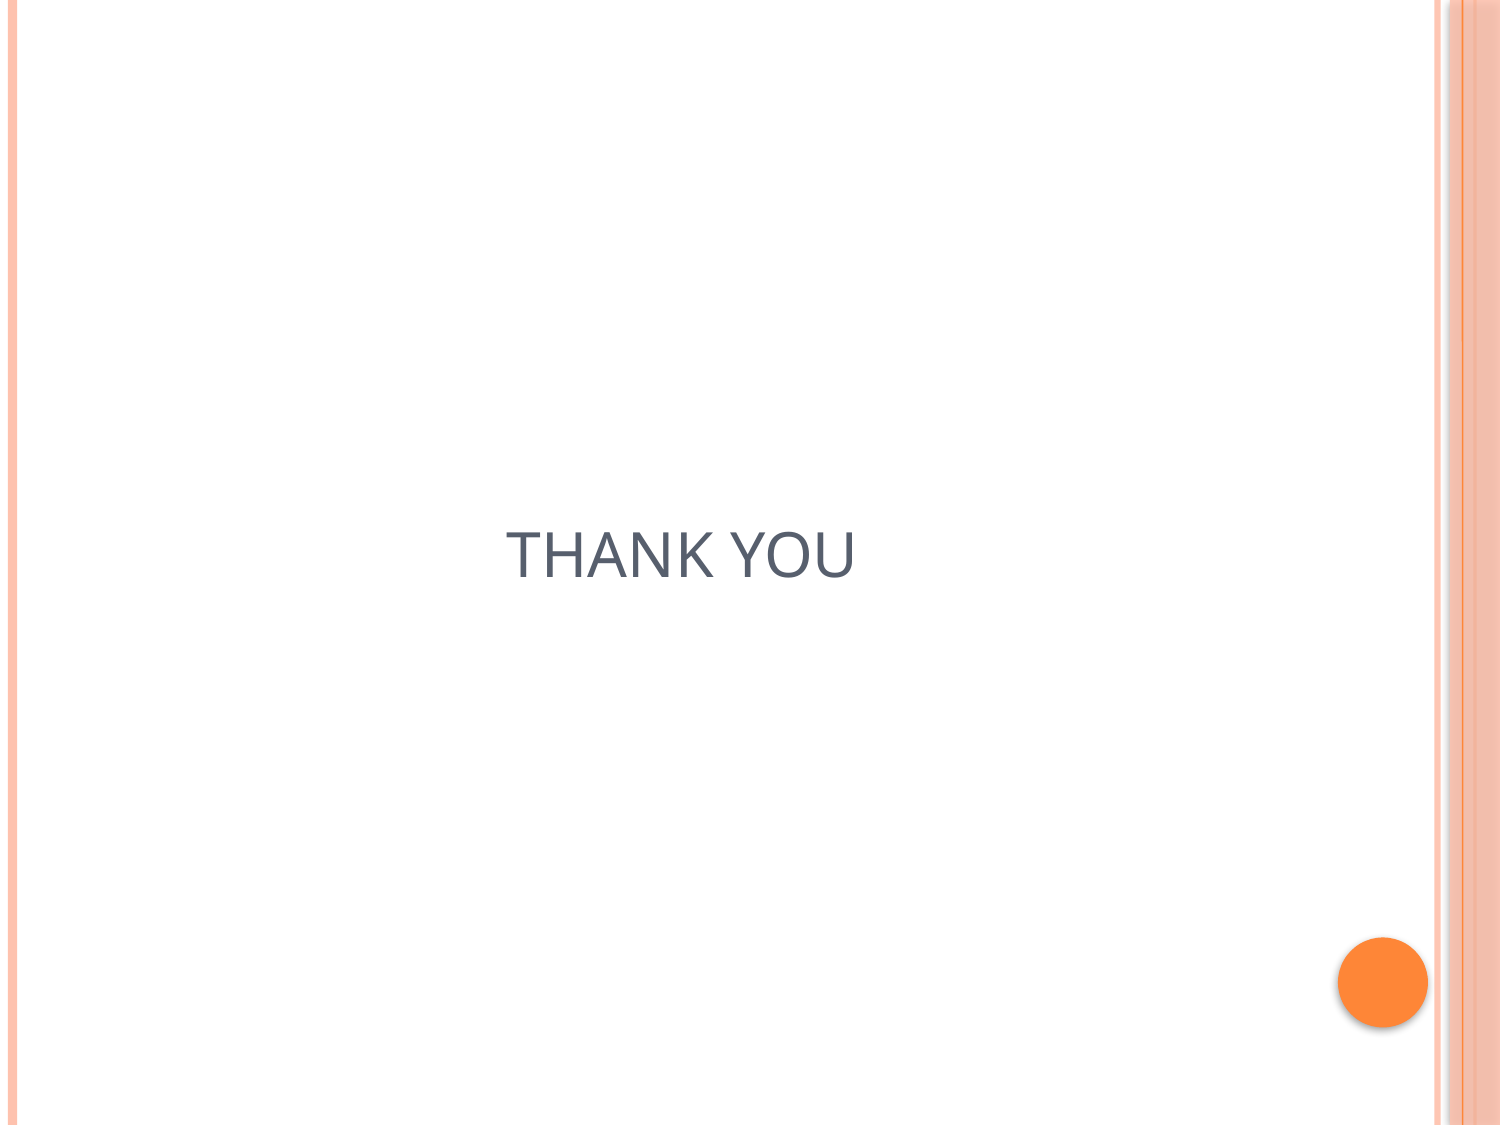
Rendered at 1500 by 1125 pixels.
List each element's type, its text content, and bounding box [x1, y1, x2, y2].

title THANK YOU [70, 410, 1296, 598]
